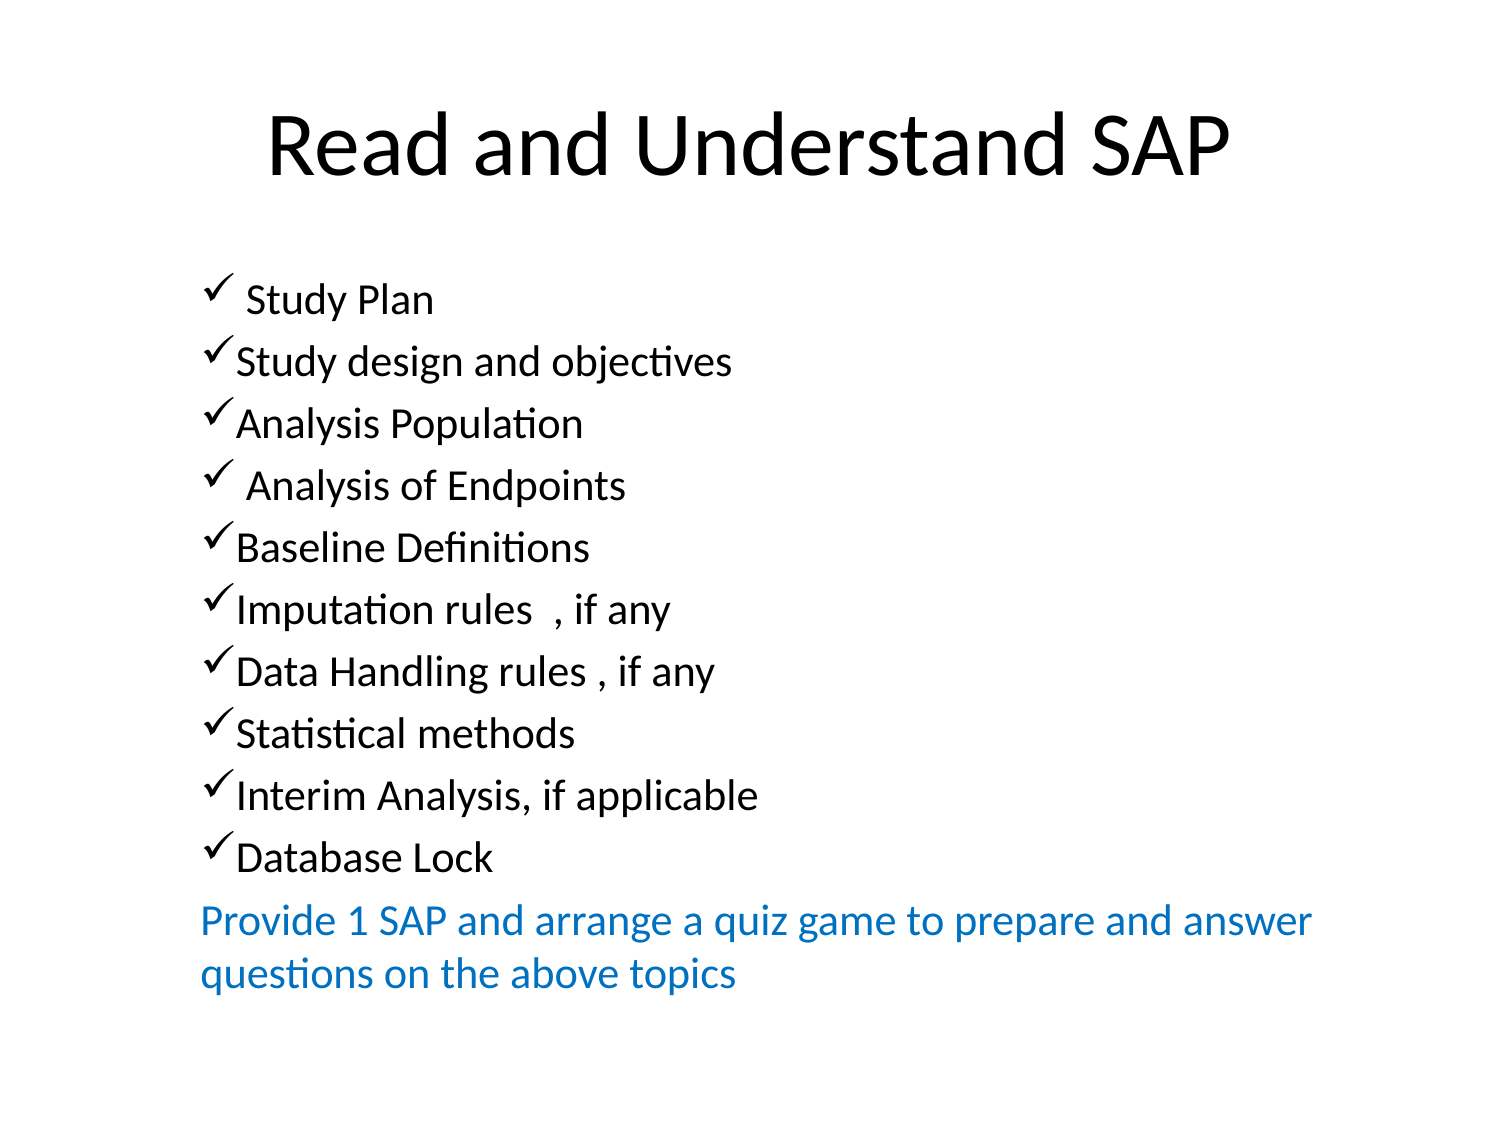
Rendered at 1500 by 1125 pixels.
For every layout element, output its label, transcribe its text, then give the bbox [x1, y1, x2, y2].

list Study Plan Study design and objectives Analysis Population Analysis of Endpoints Baseline Definitions Imputation rules , if any Data Handling rules , if any Statistical methods Interim Analysis, if applicable Database Lock Provide 1 SAP and arrange a quiz game to prepare and answer questions on the above topics [75, 262, 1425, 1005]
title Read and Understand SAP [75, 45, 1425, 233]
